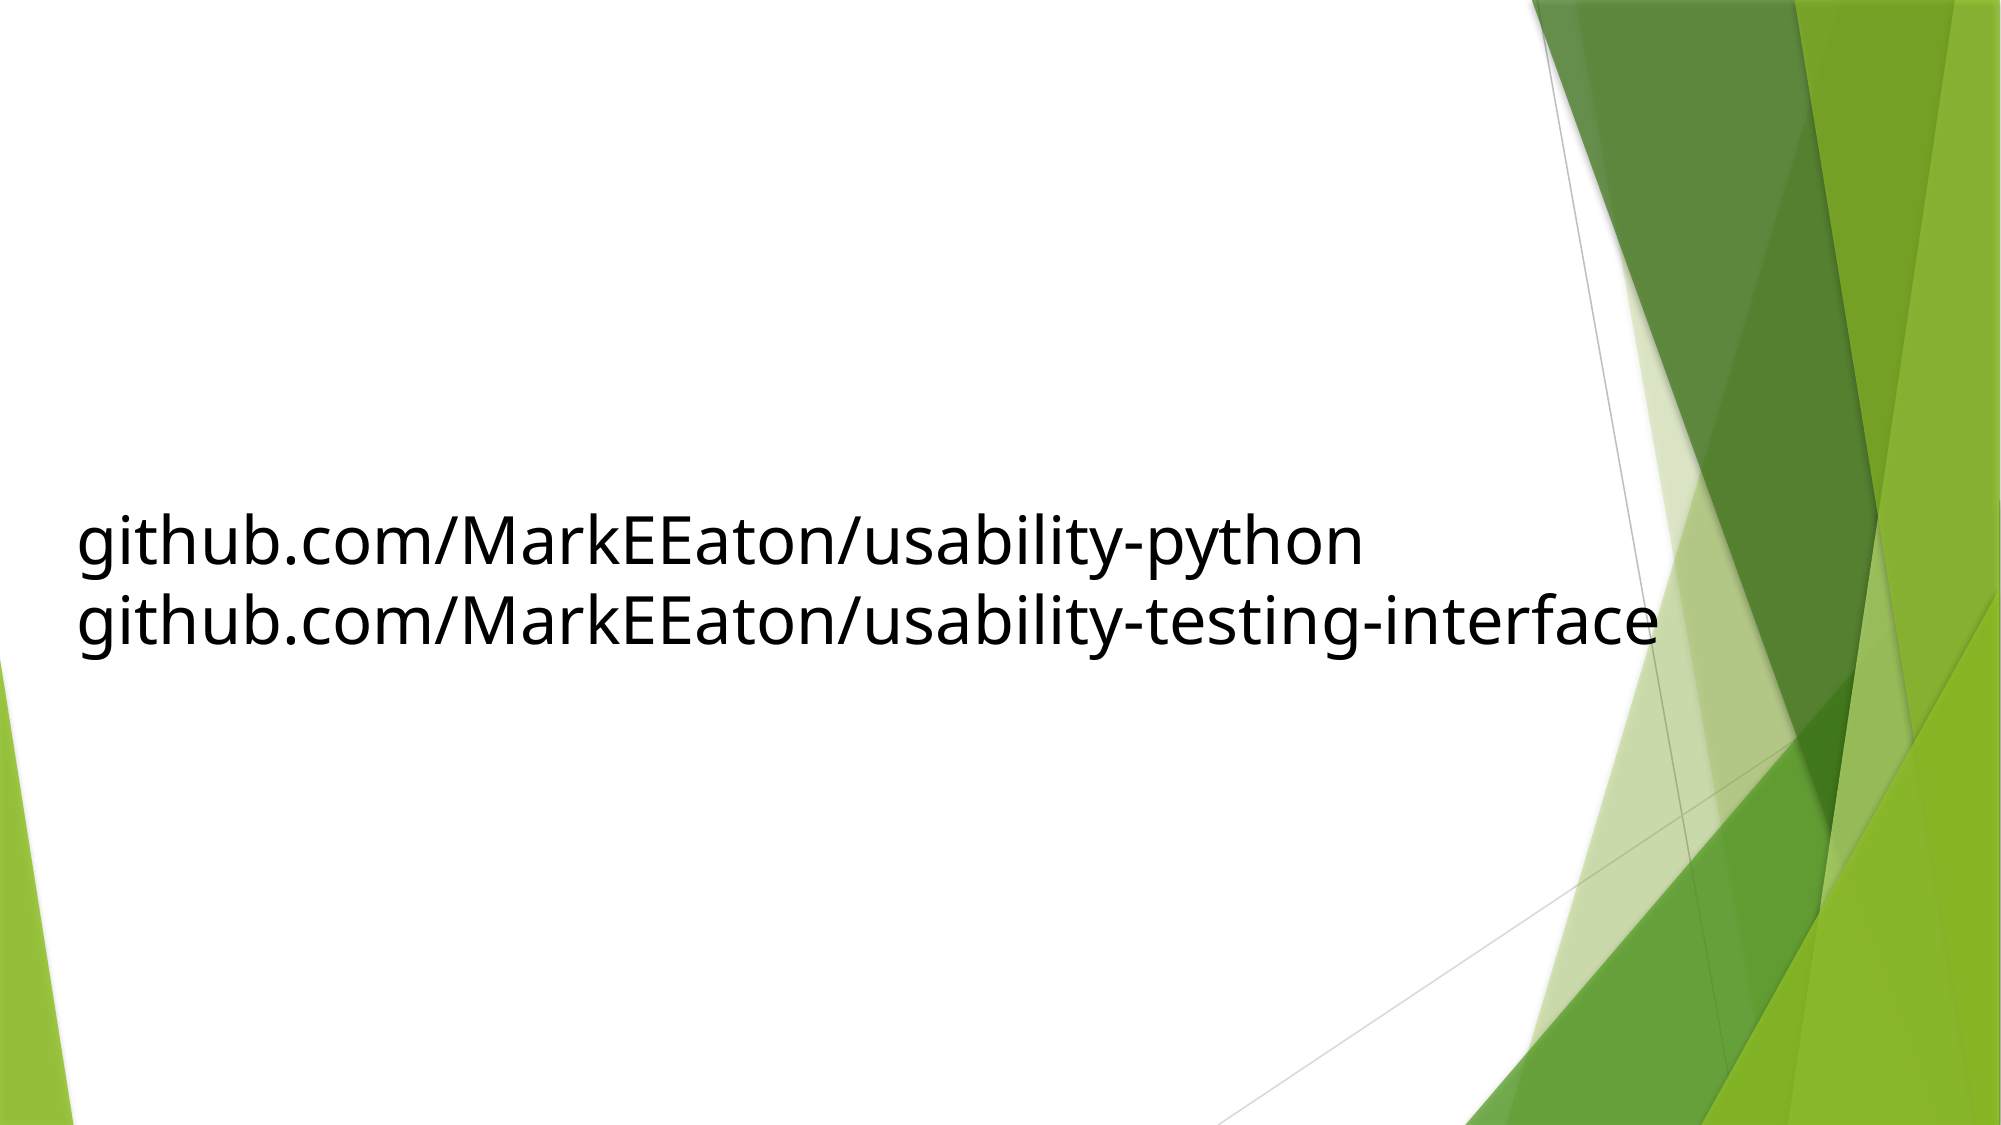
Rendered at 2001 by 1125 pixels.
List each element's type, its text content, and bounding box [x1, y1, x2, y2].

text_box github.com/MarkEEaton/usability-python github.com/MarkEEaton/usability-testing-interface [61, 490, 1679, 666]
